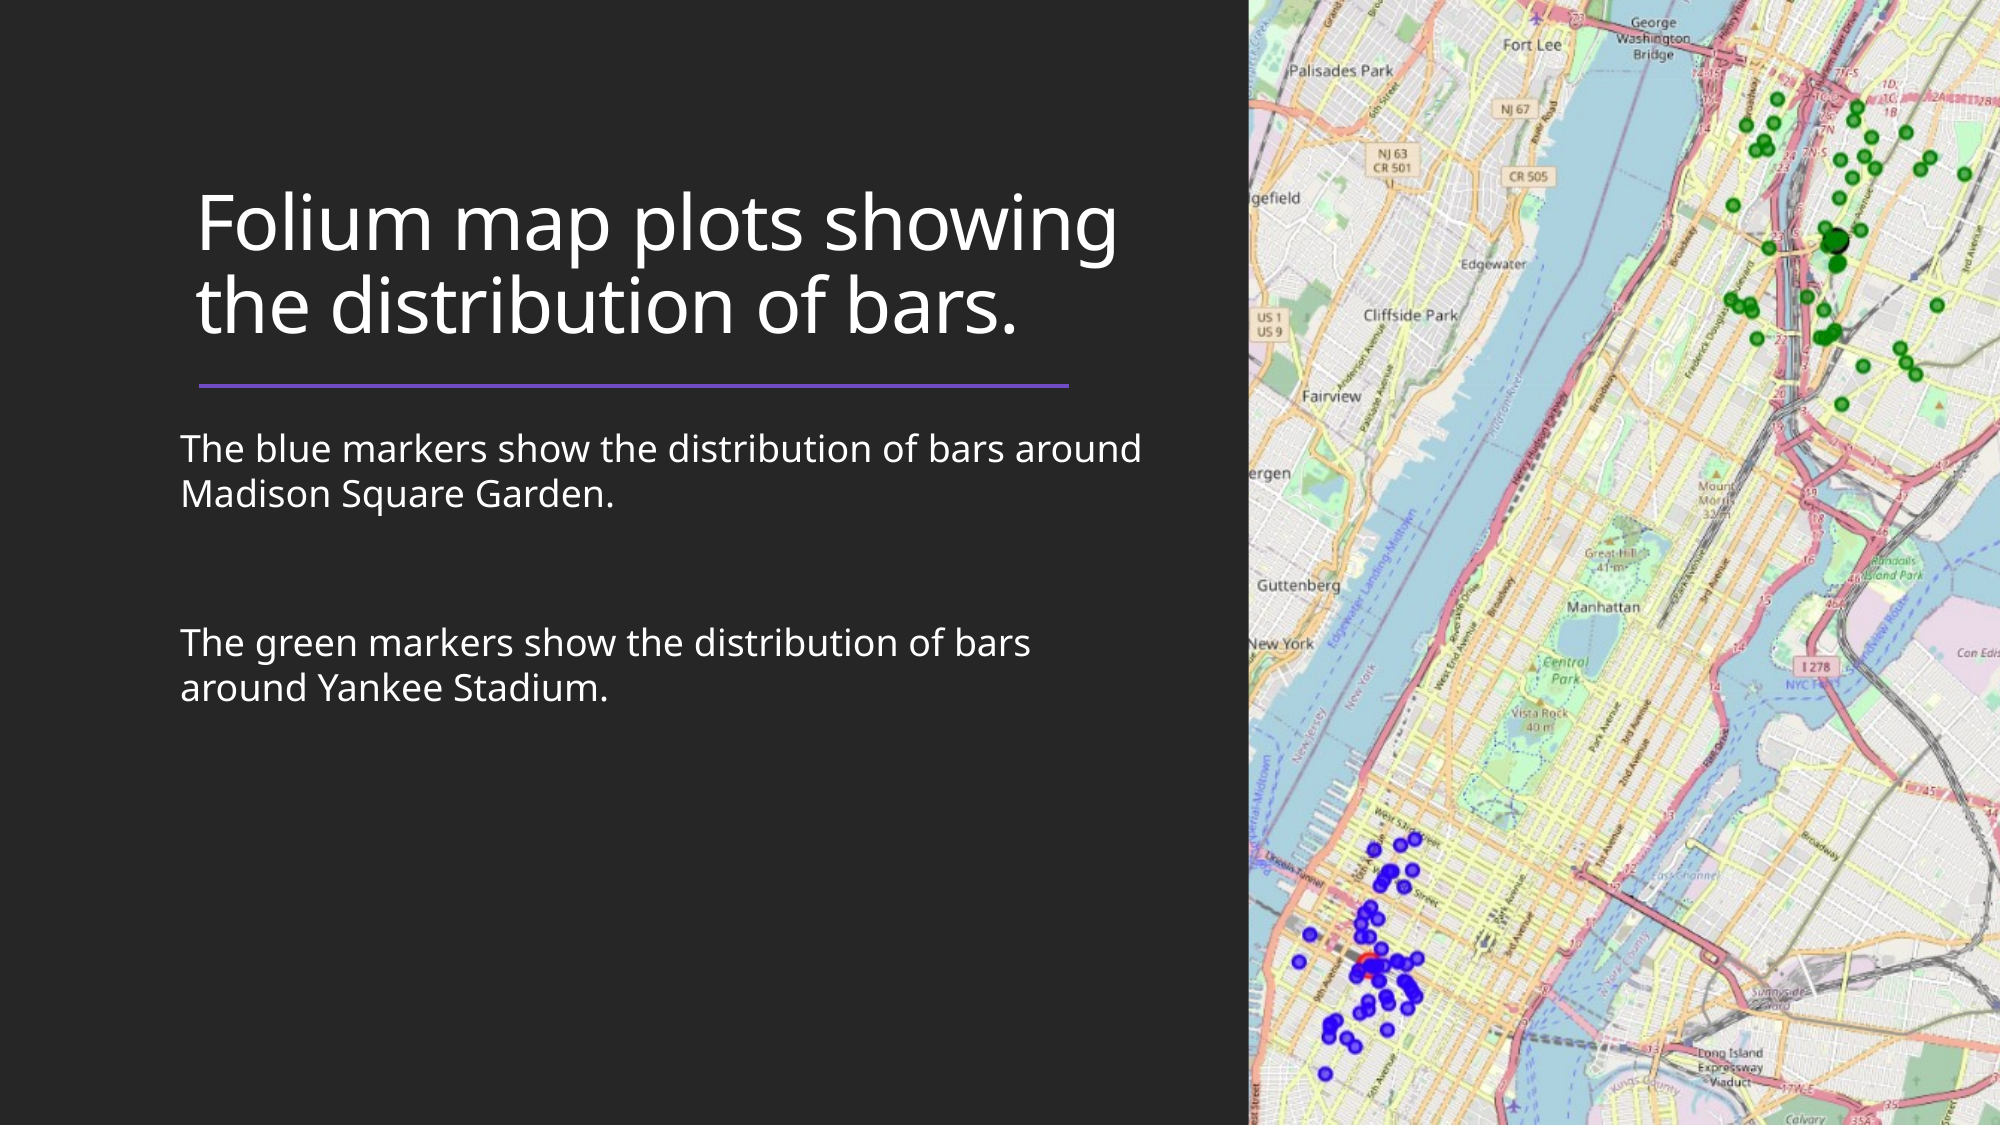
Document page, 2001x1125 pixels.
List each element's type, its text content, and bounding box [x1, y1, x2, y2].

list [1248, 0, 2000, 1125]
text_box [0, 0, 1246, 1125]
list The blue markers show the distribution of bars around Madison Square Garden. The green markers show the distribution of bars around Yankee Stadium. [180, 417, 1161, 966]
title Folium map plots showing the distribution of bars. [180, 84, 1161, 359]
